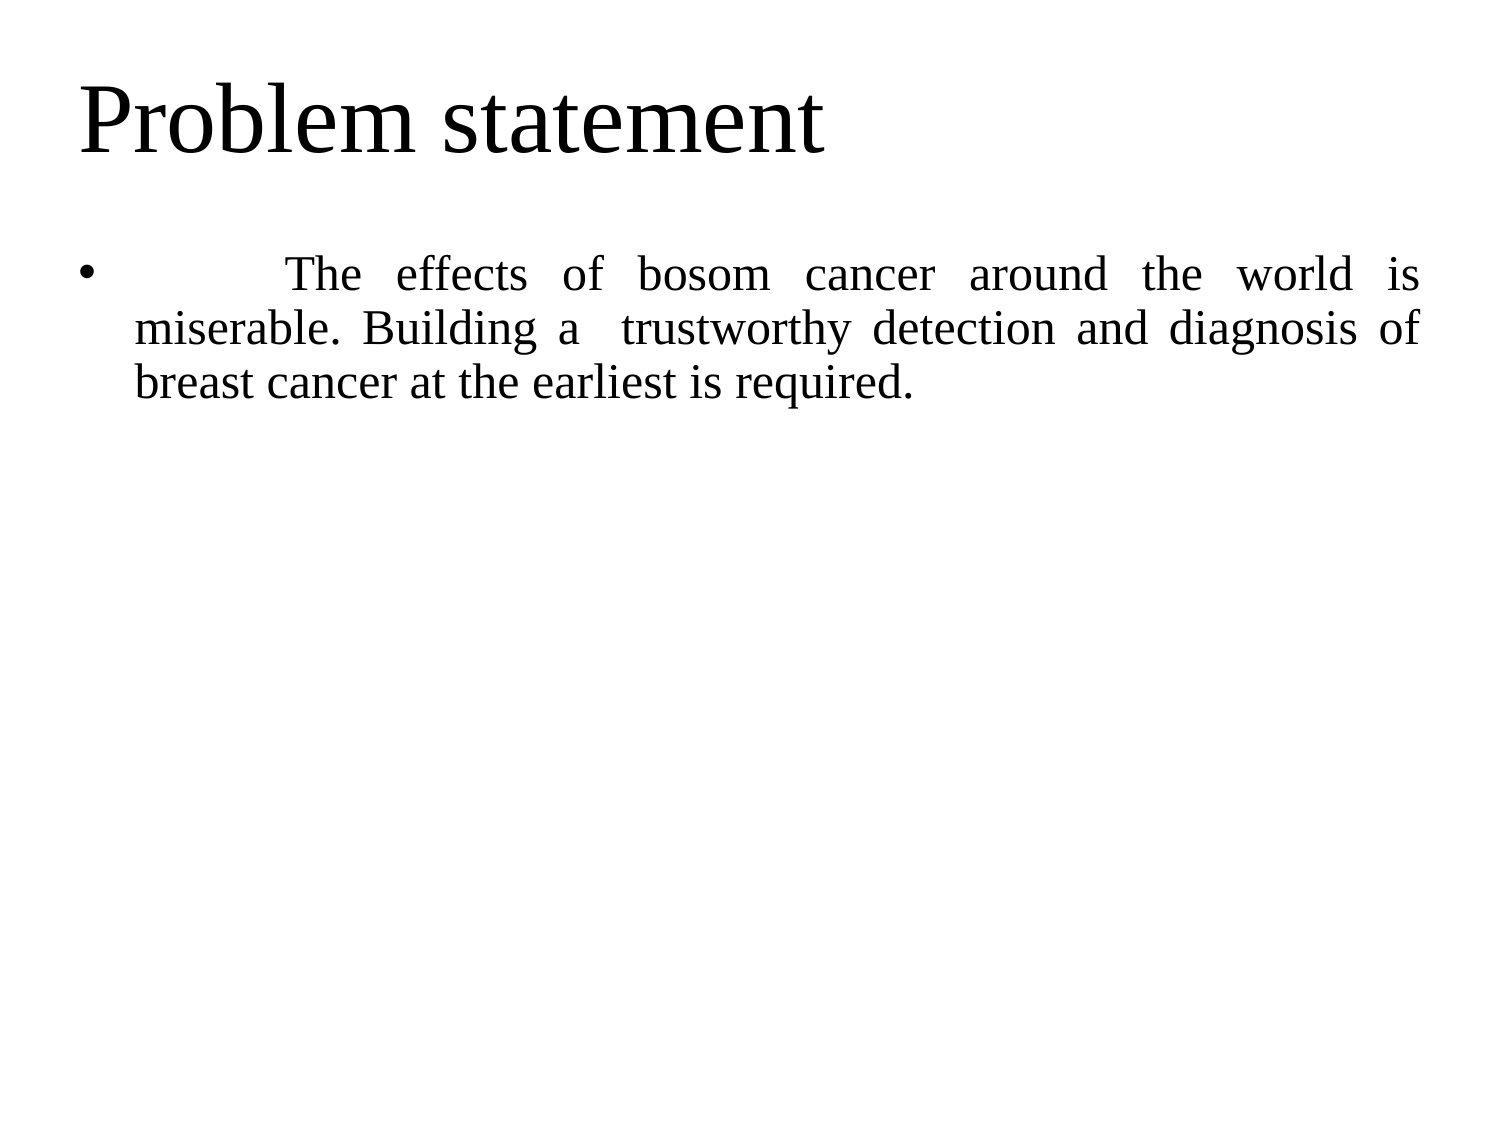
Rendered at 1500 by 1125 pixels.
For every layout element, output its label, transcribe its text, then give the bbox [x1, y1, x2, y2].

list The effects of bosom cancer around the world is miserable. Building a trustworthy detection and diagnosis of breast cancer at the earliest is required. [63, 239, 1437, 1114]
title Problem statement [63, 37, 858, 203]
